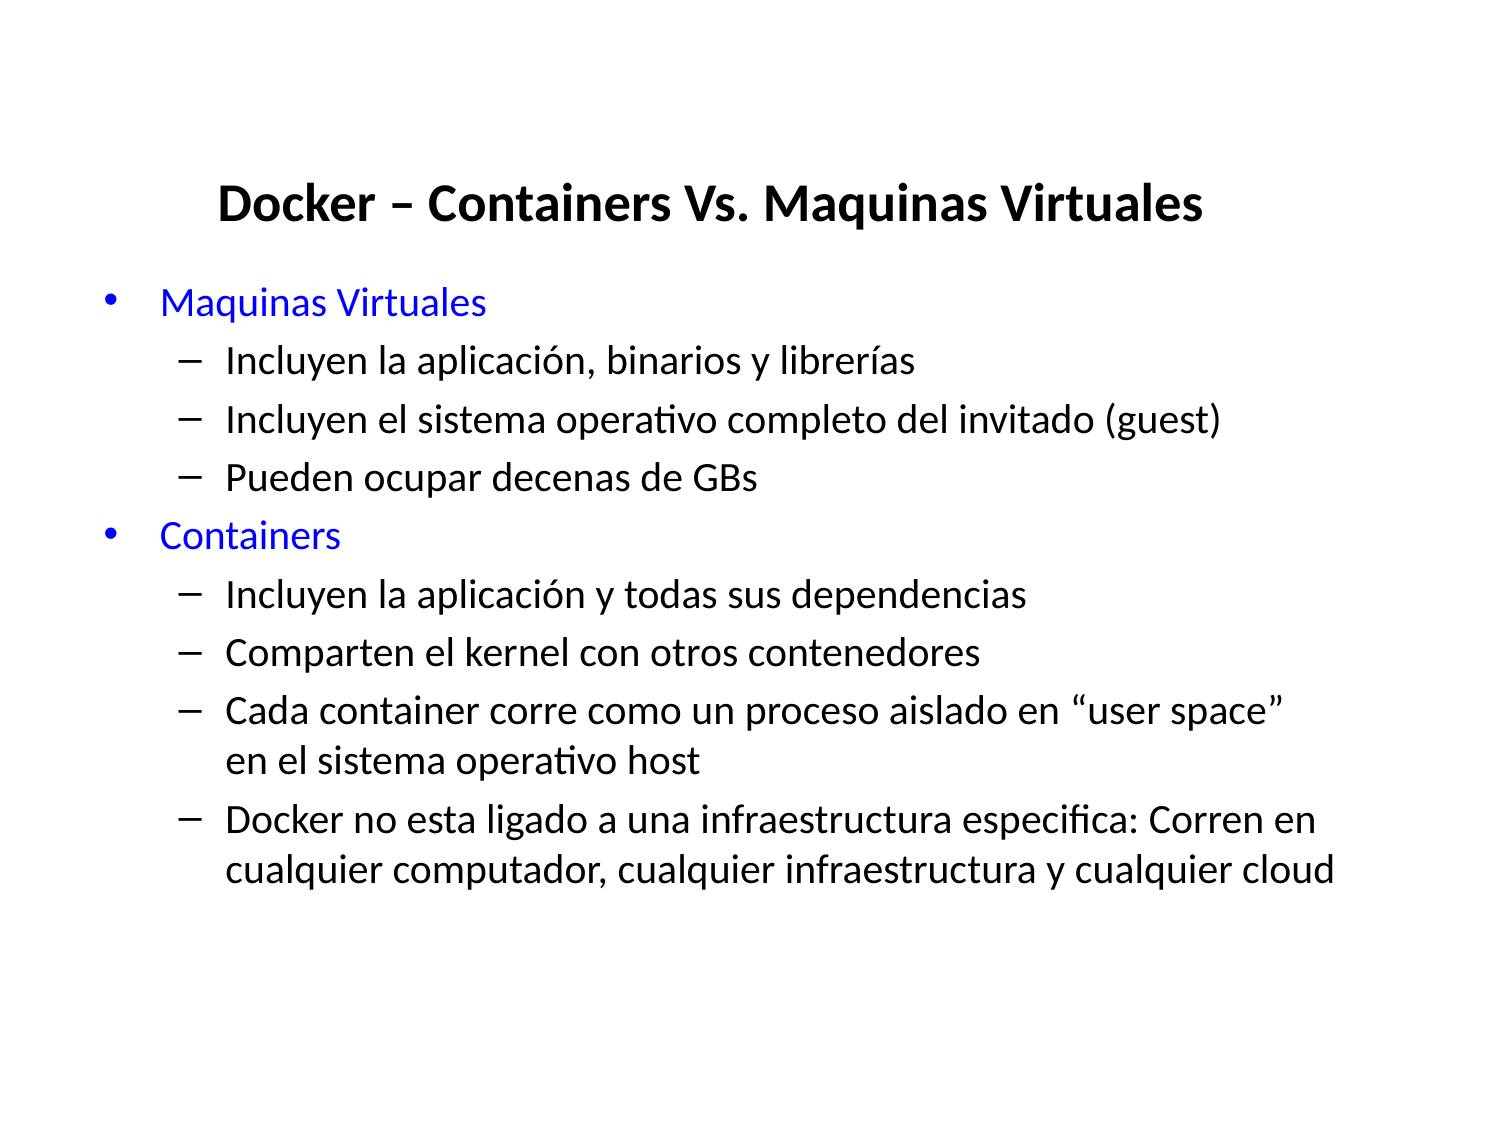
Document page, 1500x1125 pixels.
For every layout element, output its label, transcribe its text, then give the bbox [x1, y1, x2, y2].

title Docker – Containers Vs. Maquinas Virtuales [123, 137, 1299, 263]
list Maquinas Virtuales Incluyen la aplicación, binarios y librerías Incluyen el sistema operativo completo del invitado (guest) Pueden ocupar decenas de GBs Containers Incluyen la aplicación y todas sus dependencias Comparten el kernel con otros contenedores Cada container corre como un proceso aislado en “user space” en el sistema operativo host Docker no esta ligado a una infraestructura especifica: Corren en cualquier computador, cualquier infraestructura y cualquier cloud [88, 267, 1353, 943]
